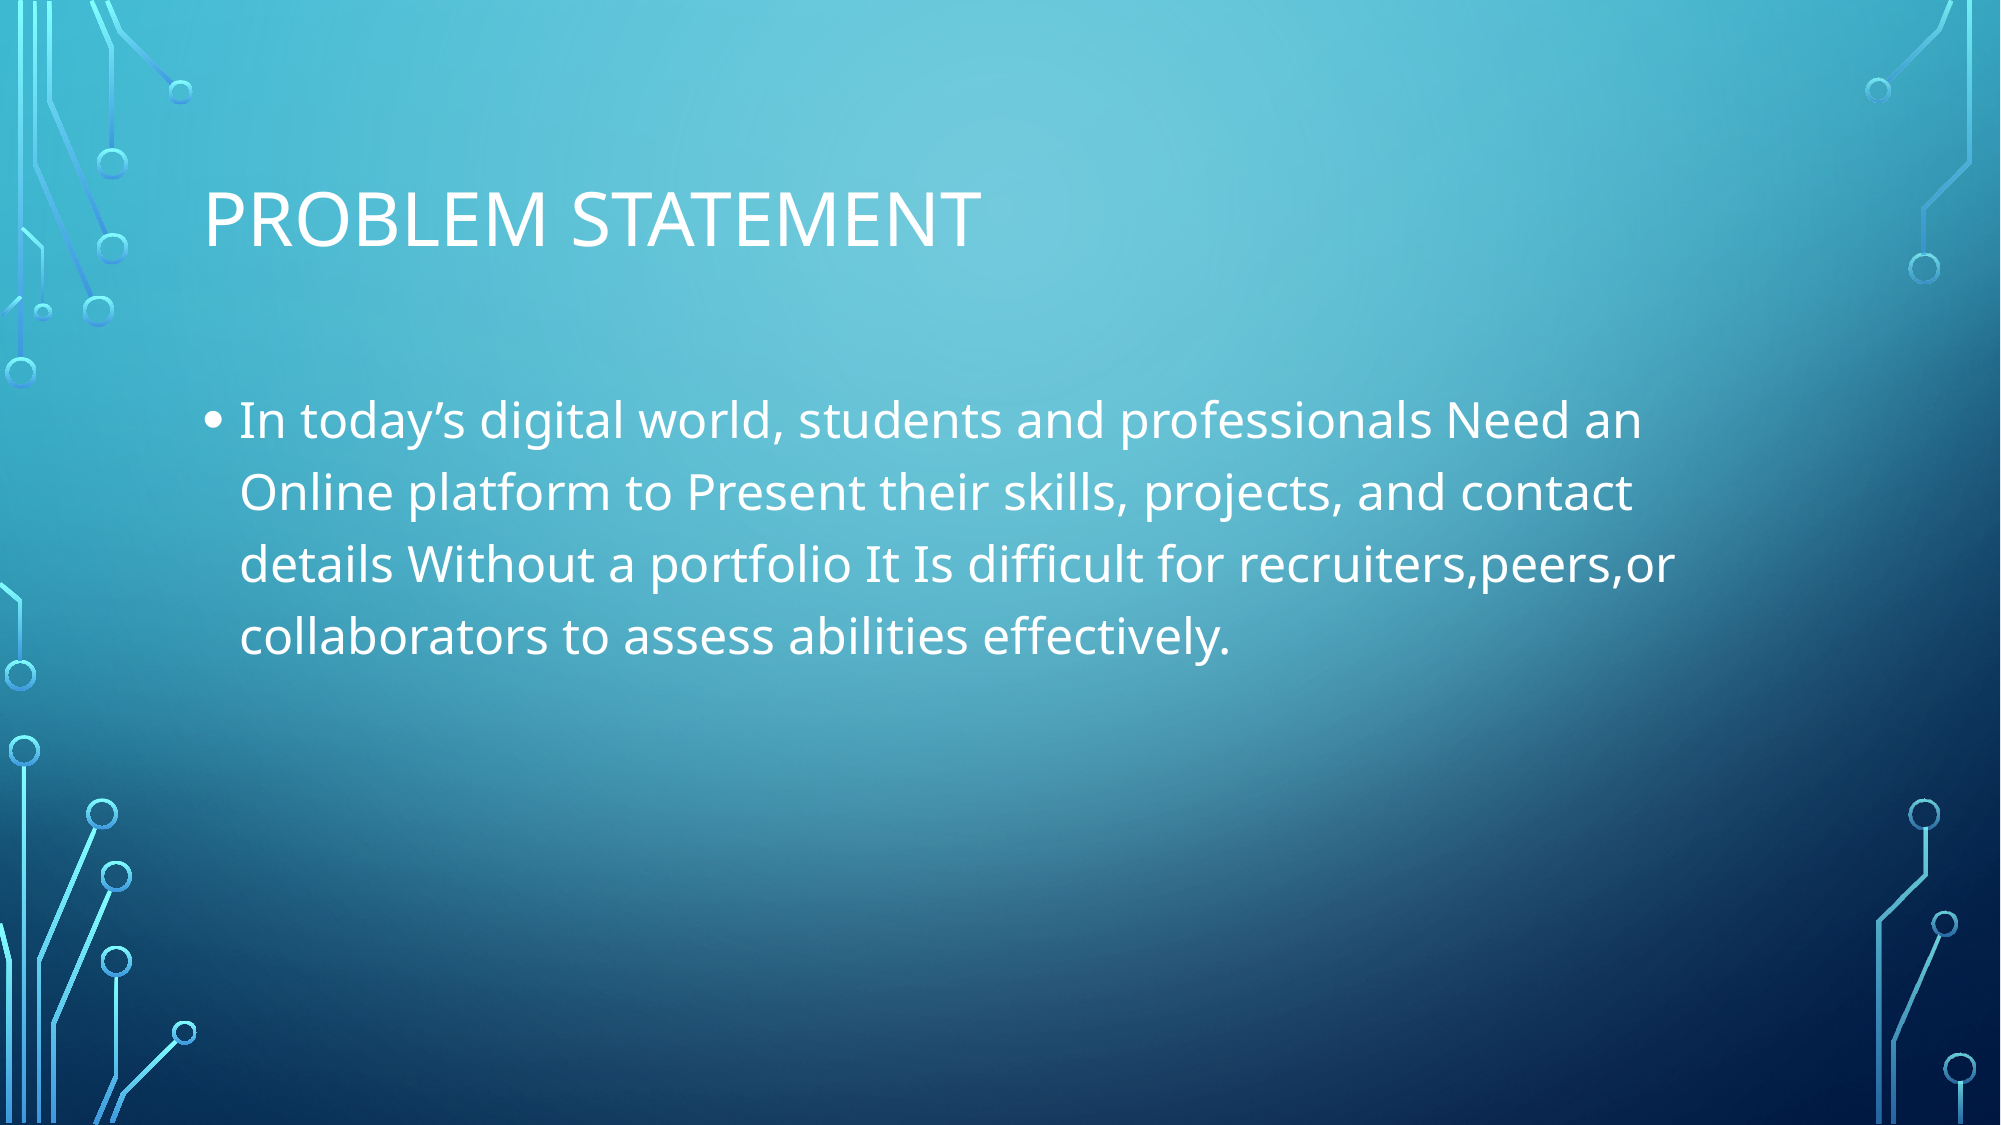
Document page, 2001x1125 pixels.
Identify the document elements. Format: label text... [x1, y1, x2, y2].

title Problem statement [187, 101, 1813, 344]
list In today’s digital world, students and professionals Need an Online platform to Present their skills, projects, and contact details Without a portfolio It Is difficult for recruiters,peers,or collaborators to assess abilities effectively. [187, 369, 1813, 950]
